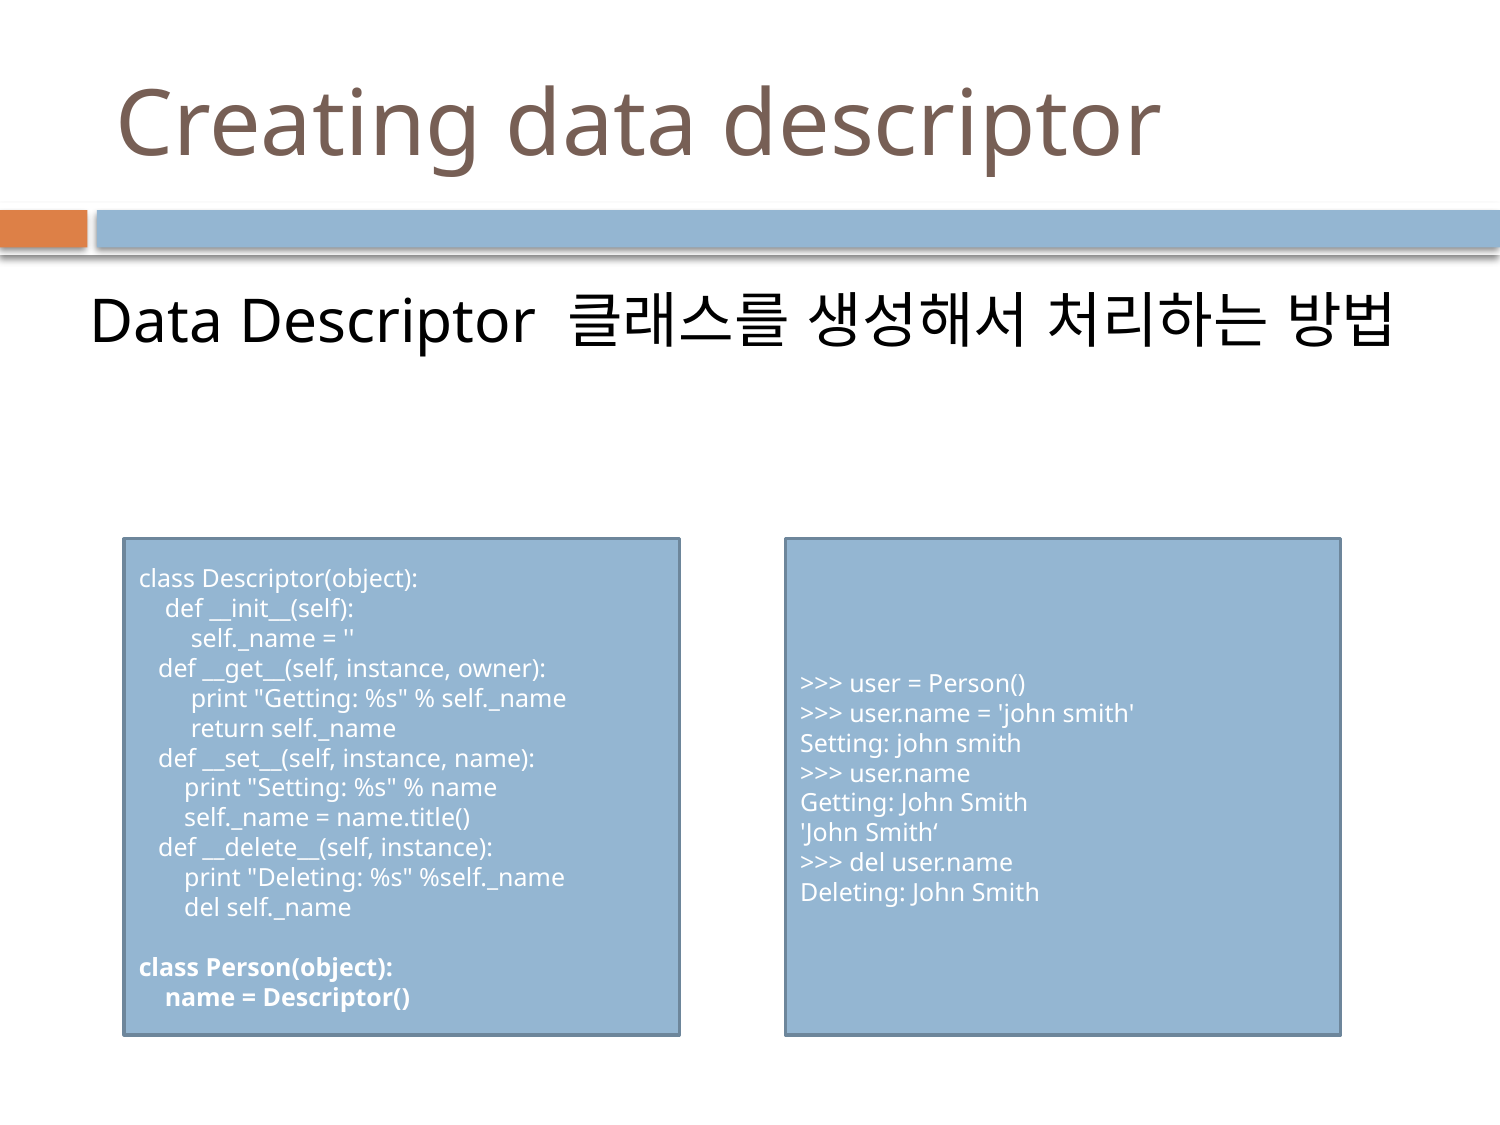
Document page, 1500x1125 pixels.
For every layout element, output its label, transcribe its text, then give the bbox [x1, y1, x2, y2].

title Creating data descriptor [100, 37, 1438, 200]
list Data Descriptor 클래스를 생성해서 처리하는 방법 [75, 274, 1425, 468]
text_box >>> user = Person() >>> user.name = 'john smith' Setting: john smith >>> user.name Getting: John Smith 'John Smith‘ >>> del user.name Deleting: John Smith [784, 537, 1342, 1037]
text_box class Descriptor(object): def __init__(self): self._name = '' def __get__(self, instance, owner): print "Getting: %s" % self._name return self._name def __set__(self, instance, name): print "Setting: %s" % name self._name = name.title() def __delete__(self, instance): print "Deleting: %s" %self._name del self._name class Person(object): name = Descriptor() [122, 537, 681, 1037]
